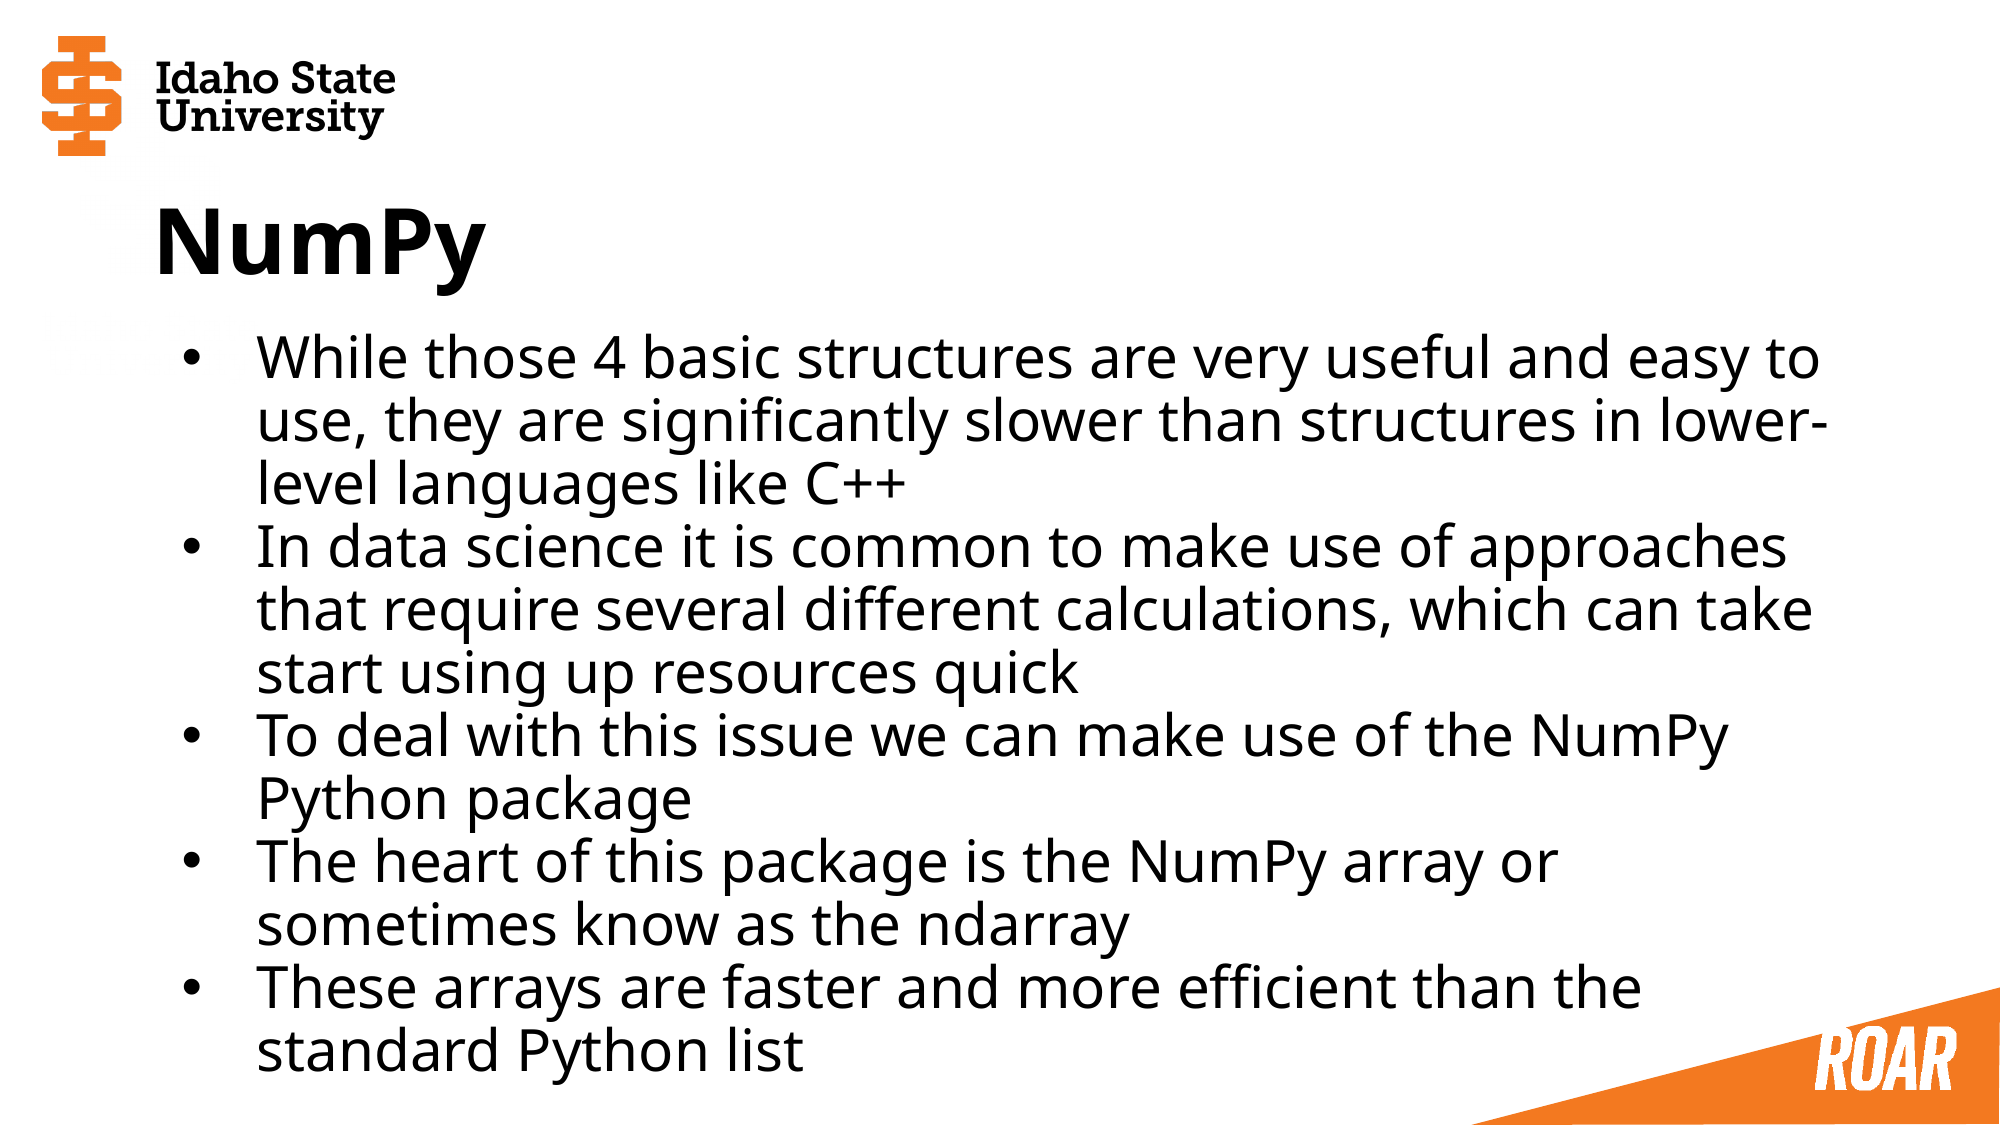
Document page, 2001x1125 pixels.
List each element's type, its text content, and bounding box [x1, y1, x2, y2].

title NumPy [137, 187, 1863, 300]
list While those 4 basic structures are very useful and easy to use, they are significantly slower than structures in lower-level languages like C++ In data science it is common to make use of approaches that require several different calculations, which can take start using up resources quick To deal with this issue we can make use of the NumPy Python package The heart of this package is the NumPy array or sometimes know as the ndarray These arrays are faster and more efficient than the standard Python list [137, 320, 1875, 988]
picture [1807, 1022, 1964, 1094]
picture [26, 36, 395, 408]
